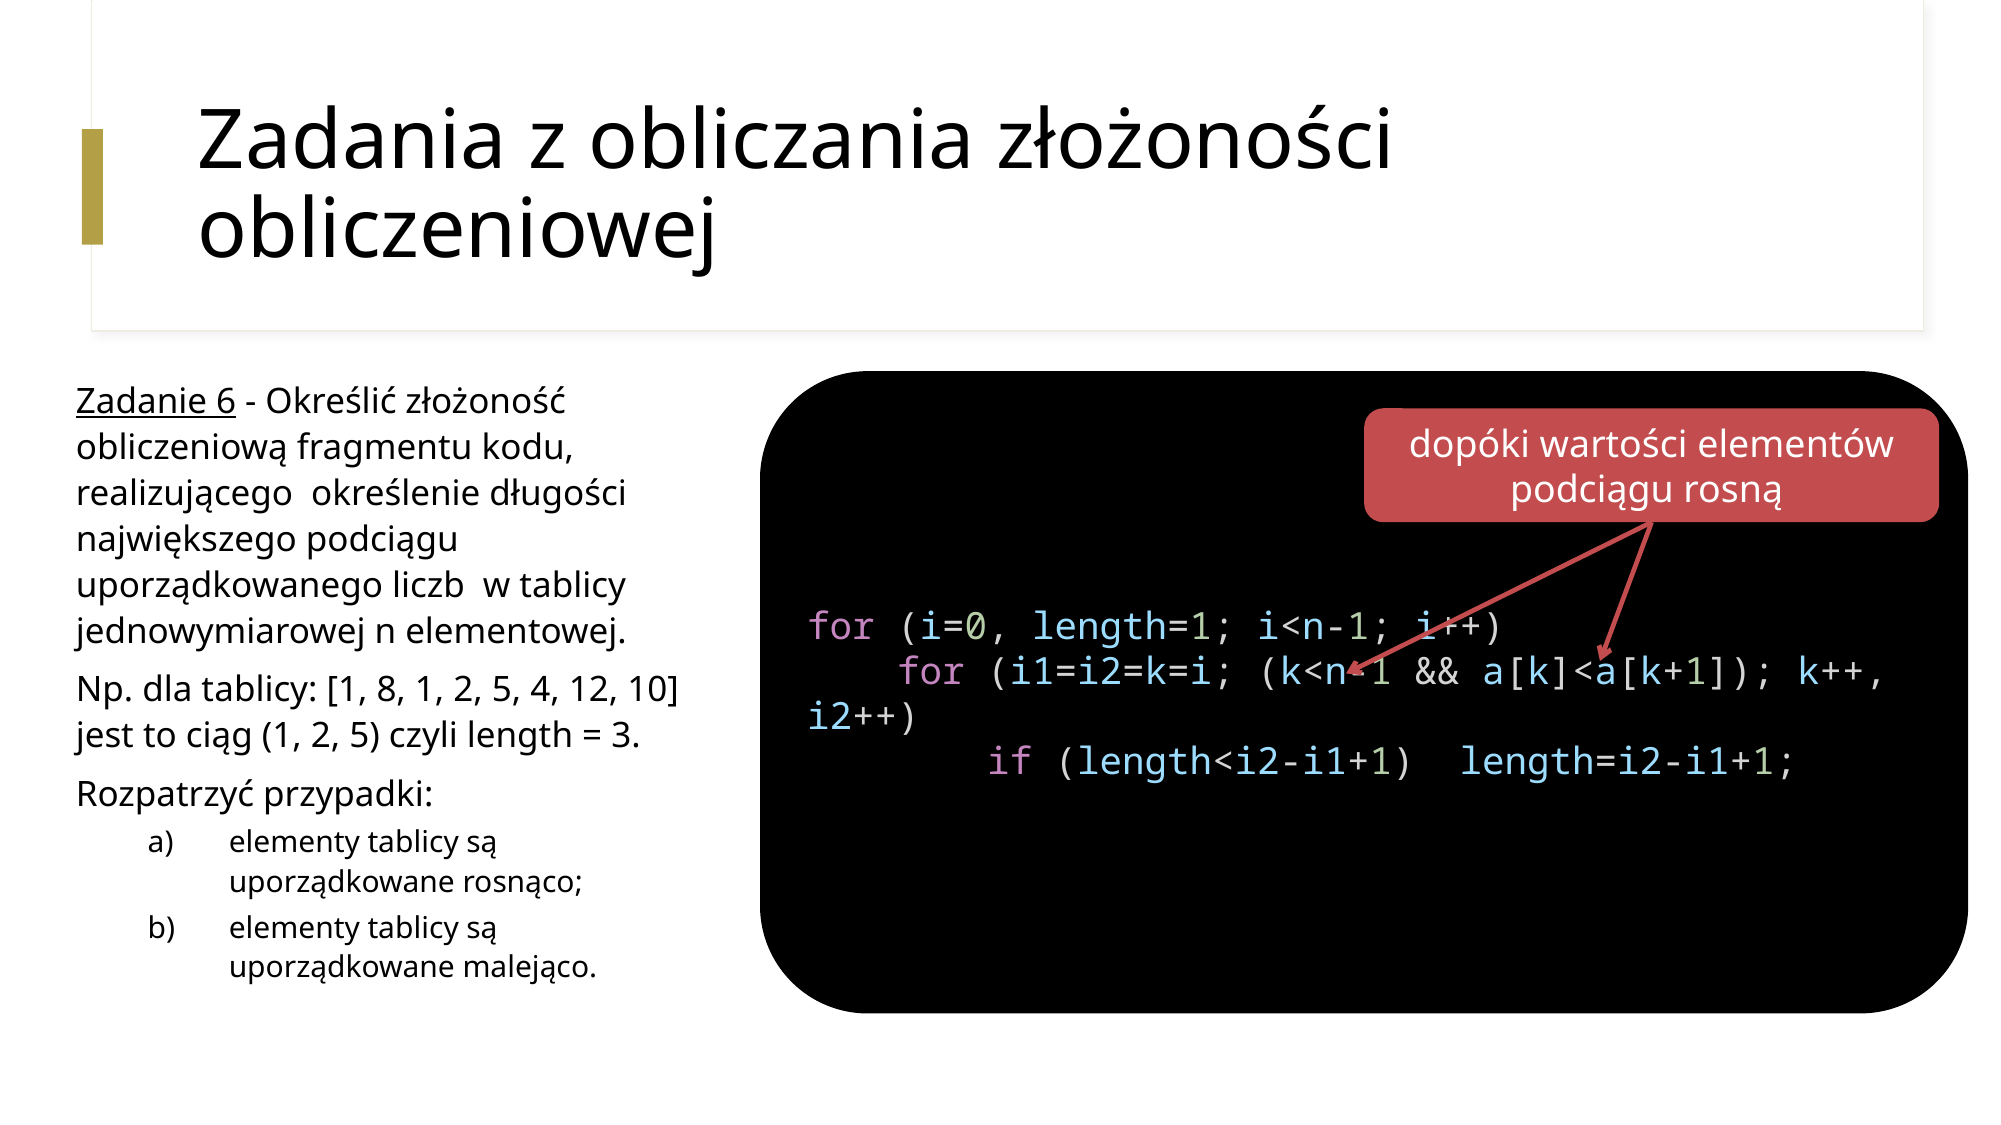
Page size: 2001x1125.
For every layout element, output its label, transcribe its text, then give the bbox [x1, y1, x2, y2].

text_box for (i=0, length=1; i<n-1; i++) for (i1=i2=k=i; (k<n-1 && a[k]<a[k+1]); k++, i2++) if (length<i2-i1+1) length=i2-i1+1; [760, 371, 1969, 1014]
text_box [1346, 522, 1652, 674]
list Zadanie 6 - Określić złożoność obliczeniową fragmentu kodu, realizującego określenie długości największego podciągu uporządkowanego liczb w tablicy jednowymiarowej n elementowej. Np. dla tablicy: [1, 8, 1, 2, 5, 4, 12, 10] jest to ciąg (1, 2, 5) czyli length = 3. Rozpatrzyć przypadki: elementy tablicy są uporządkowane rosnąco; elementy tablicy są uporządkowane malejąco. [60, 366, 737, 1007]
text_box dopóki wartości elementów podciągu rosną [1364, 408, 1940, 523]
title Zadania z obliczania złożoności obliczeniowej [183, 90, 1851, 284]
